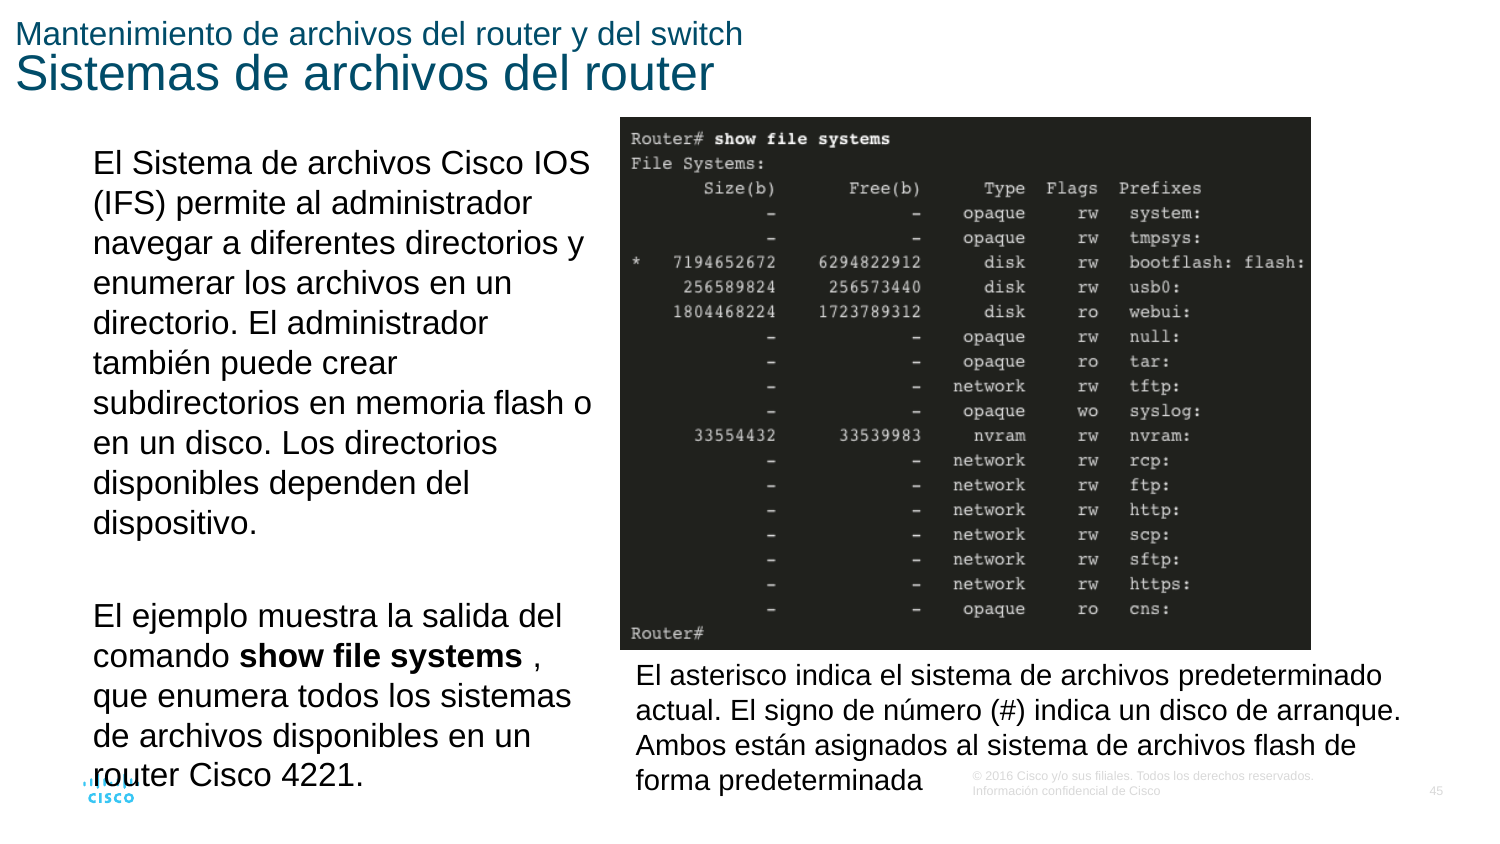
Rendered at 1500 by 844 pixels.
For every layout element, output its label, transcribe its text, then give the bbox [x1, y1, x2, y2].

title Mantenimiento de archivos del router y del switch Sistemas de archivos del router [0, 0, 1369, 121]
list El Sistema de archivos Cisco IOS (IFS) permite al administrador navegar a diferentes directorios y enumerar los archivos en un directorio. El administrador también puede crear subdirectorios en memoria flash o en un disco. Los directorios disponibles dependen del dispositivo. El ejemplo muestra la salida del comando show file systems , que enumera todos los sistemas de archivos disponibles en un router Cisco 4221. [77, 133, 620, 726]
text_box El asterisco indica el sistema de archivos predeterminado actual. El signo de número (#) indica un disco de arranque. Ambos están asignados al sistema de archivos flash de forma predeterminada [620, 649, 1441, 804]
picture [620, 117, 1311, 650]
